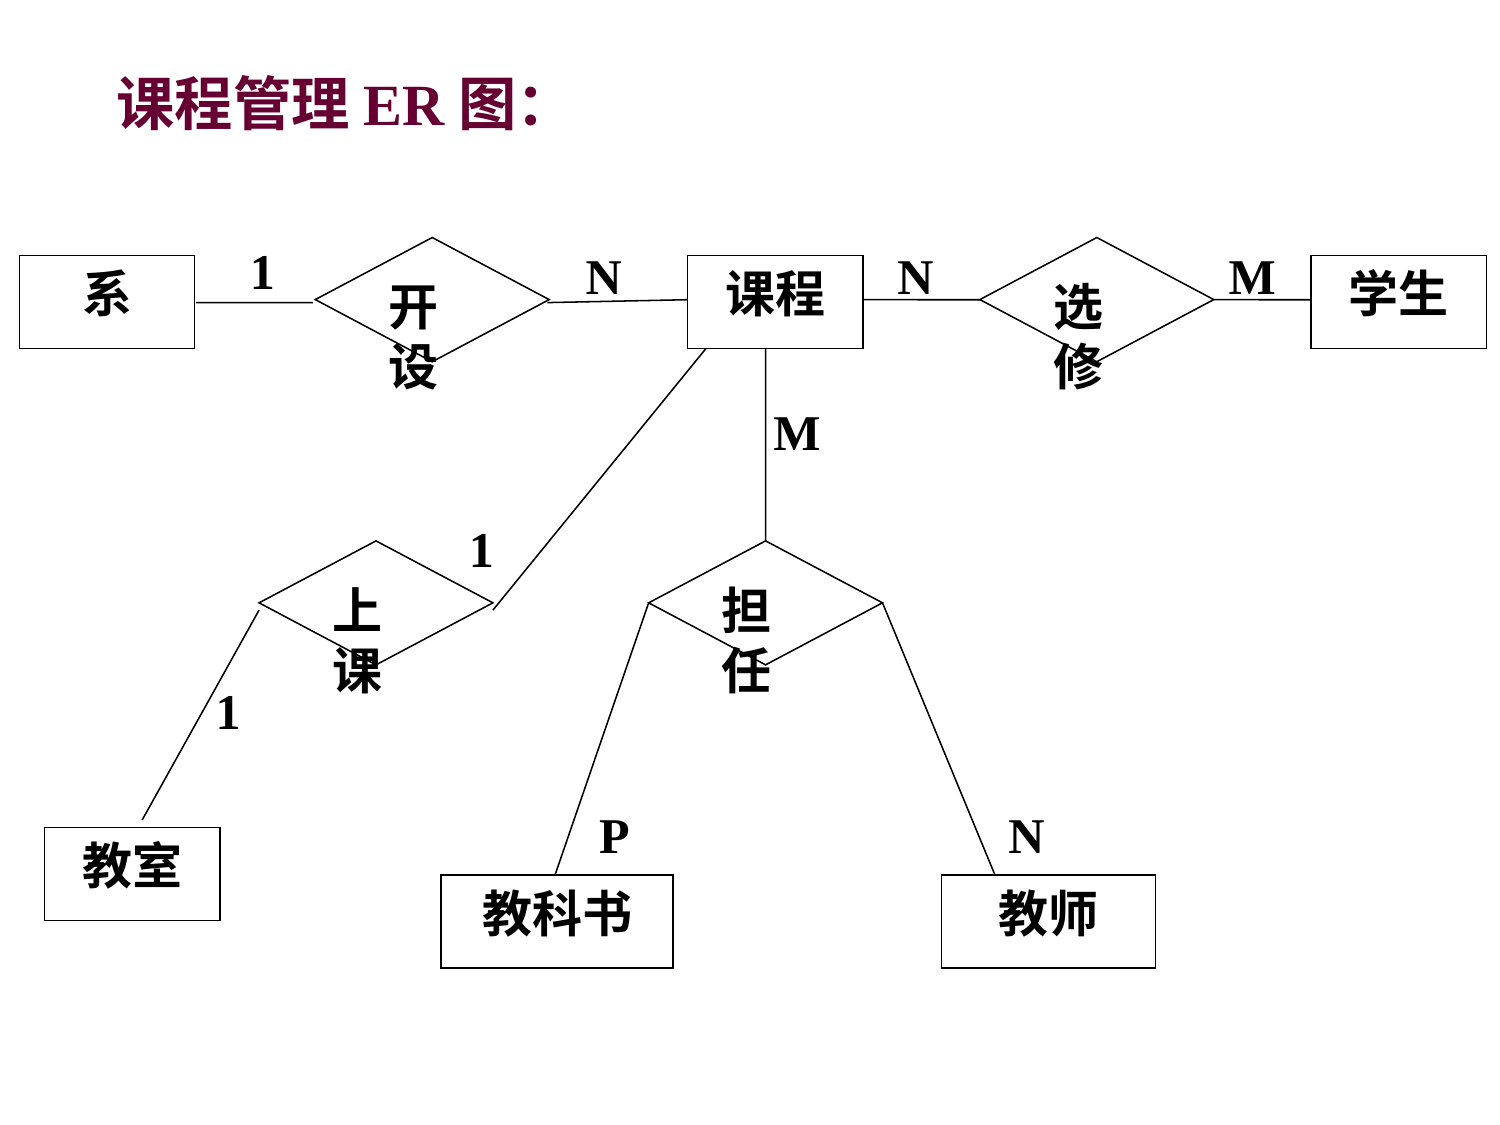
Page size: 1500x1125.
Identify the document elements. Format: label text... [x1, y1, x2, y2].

text_box 课程管理ER图： [0, 0, 750, 145]
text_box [19, 231, 1487, 969]
